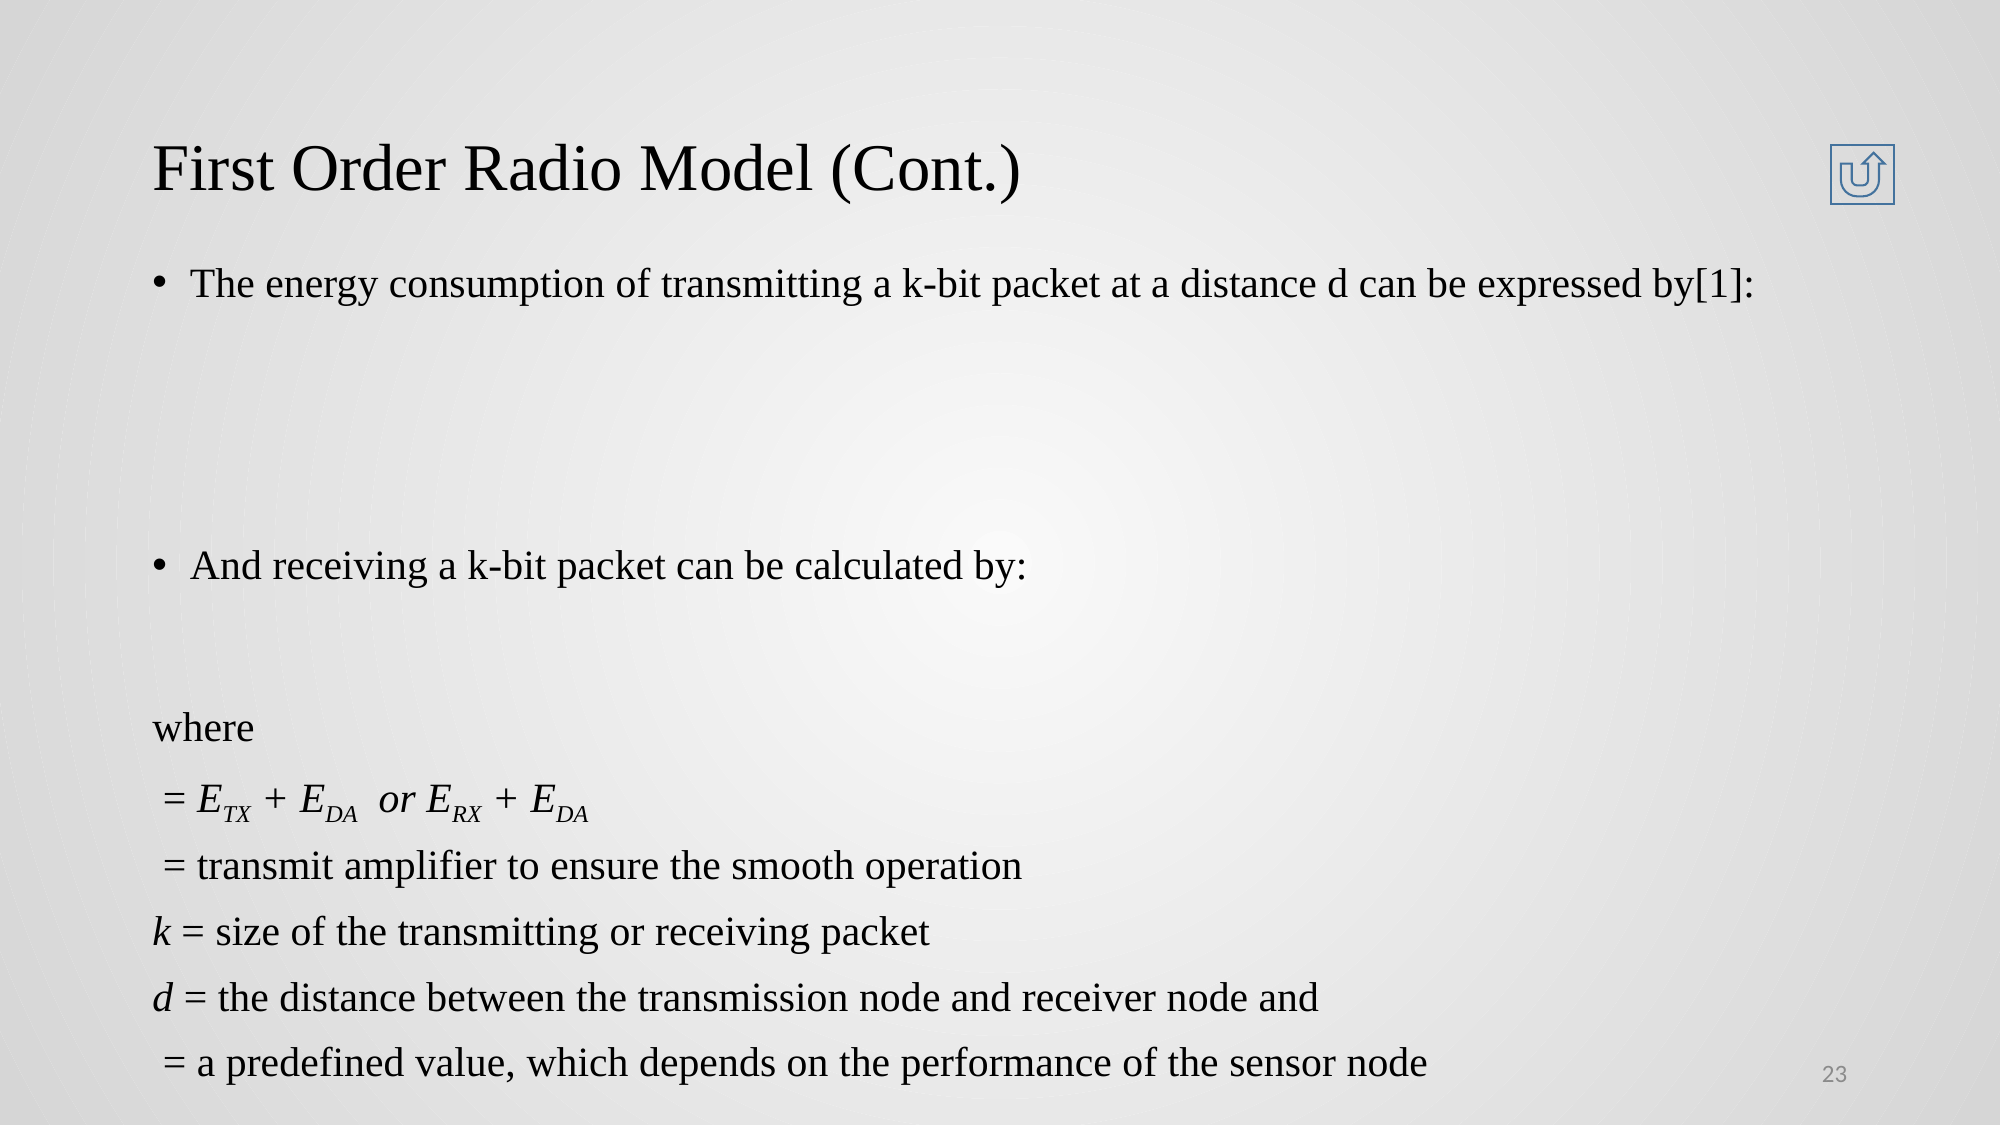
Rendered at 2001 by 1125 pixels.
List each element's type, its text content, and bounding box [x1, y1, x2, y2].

slide_number 23 [1412, 1042, 1863, 1103]
title First Order Radio Model (Cont.) [137, 59, 1863, 278]
text_box [1830, 144, 1895, 205]
